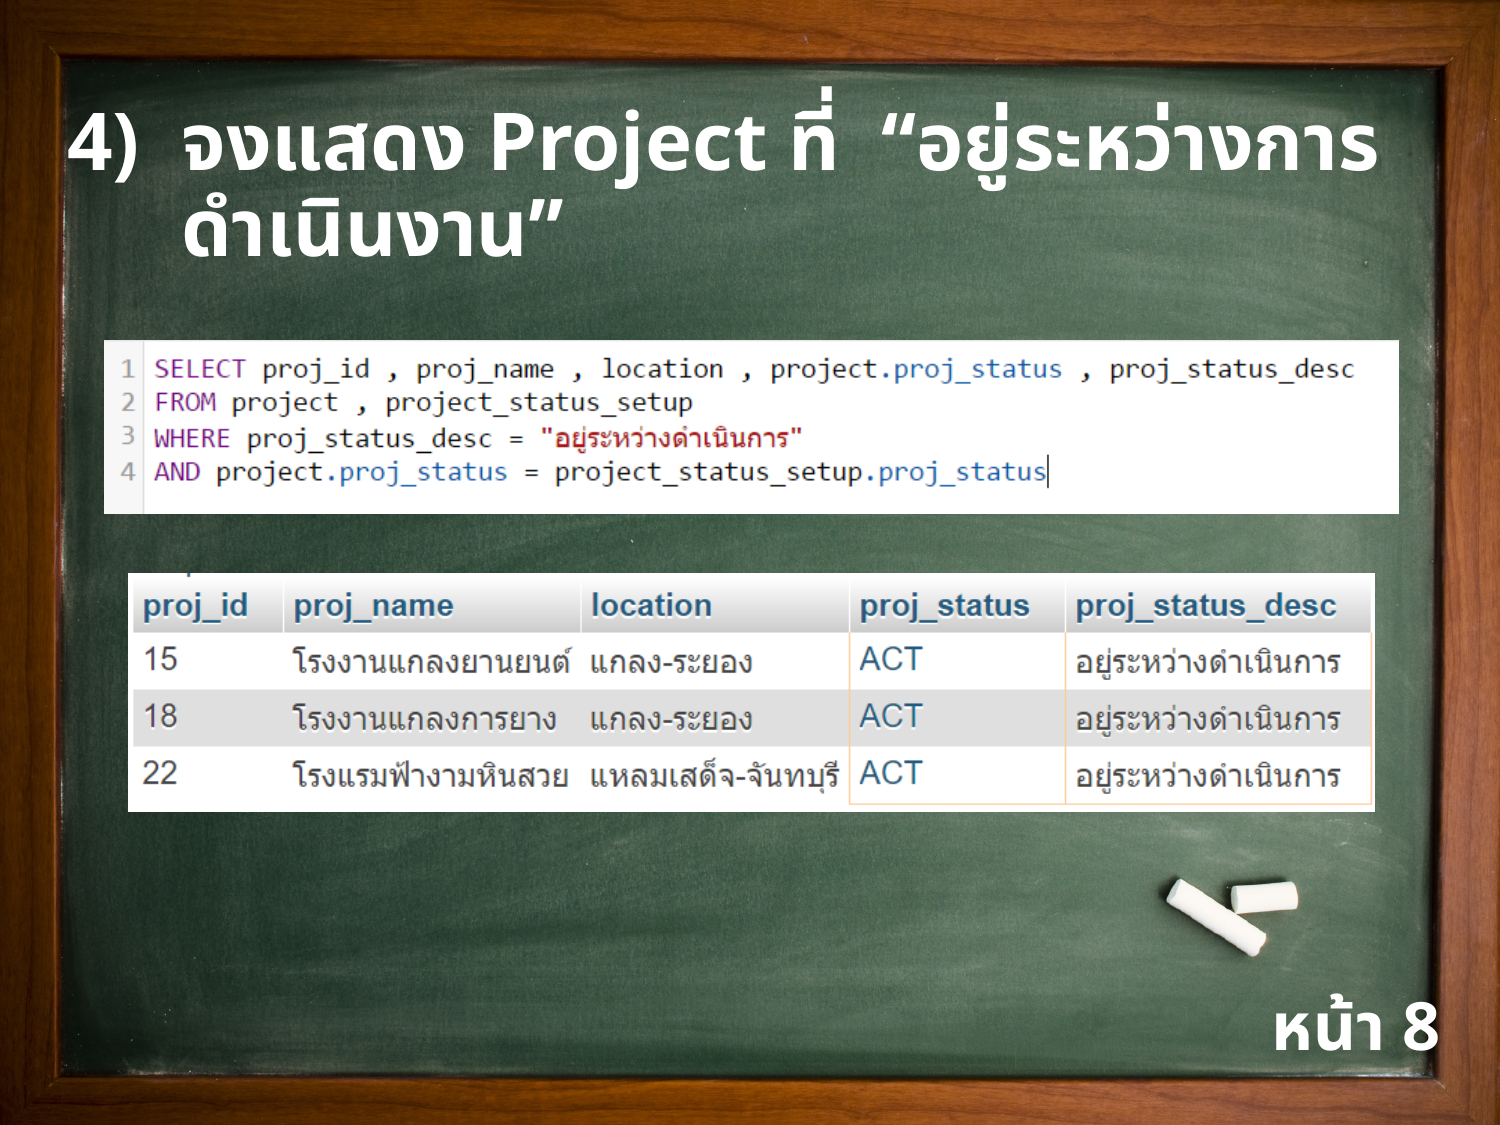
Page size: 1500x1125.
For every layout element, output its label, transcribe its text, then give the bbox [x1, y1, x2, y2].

picture [0, 0, 1500, 1125]
text_box จงแสดง Project ที่ “อยู่ระหว่างการดำเนินงาน” [52, 93, 1402, 282]
text_box หน้า 8 [1256, 976, 1456, 1071]
